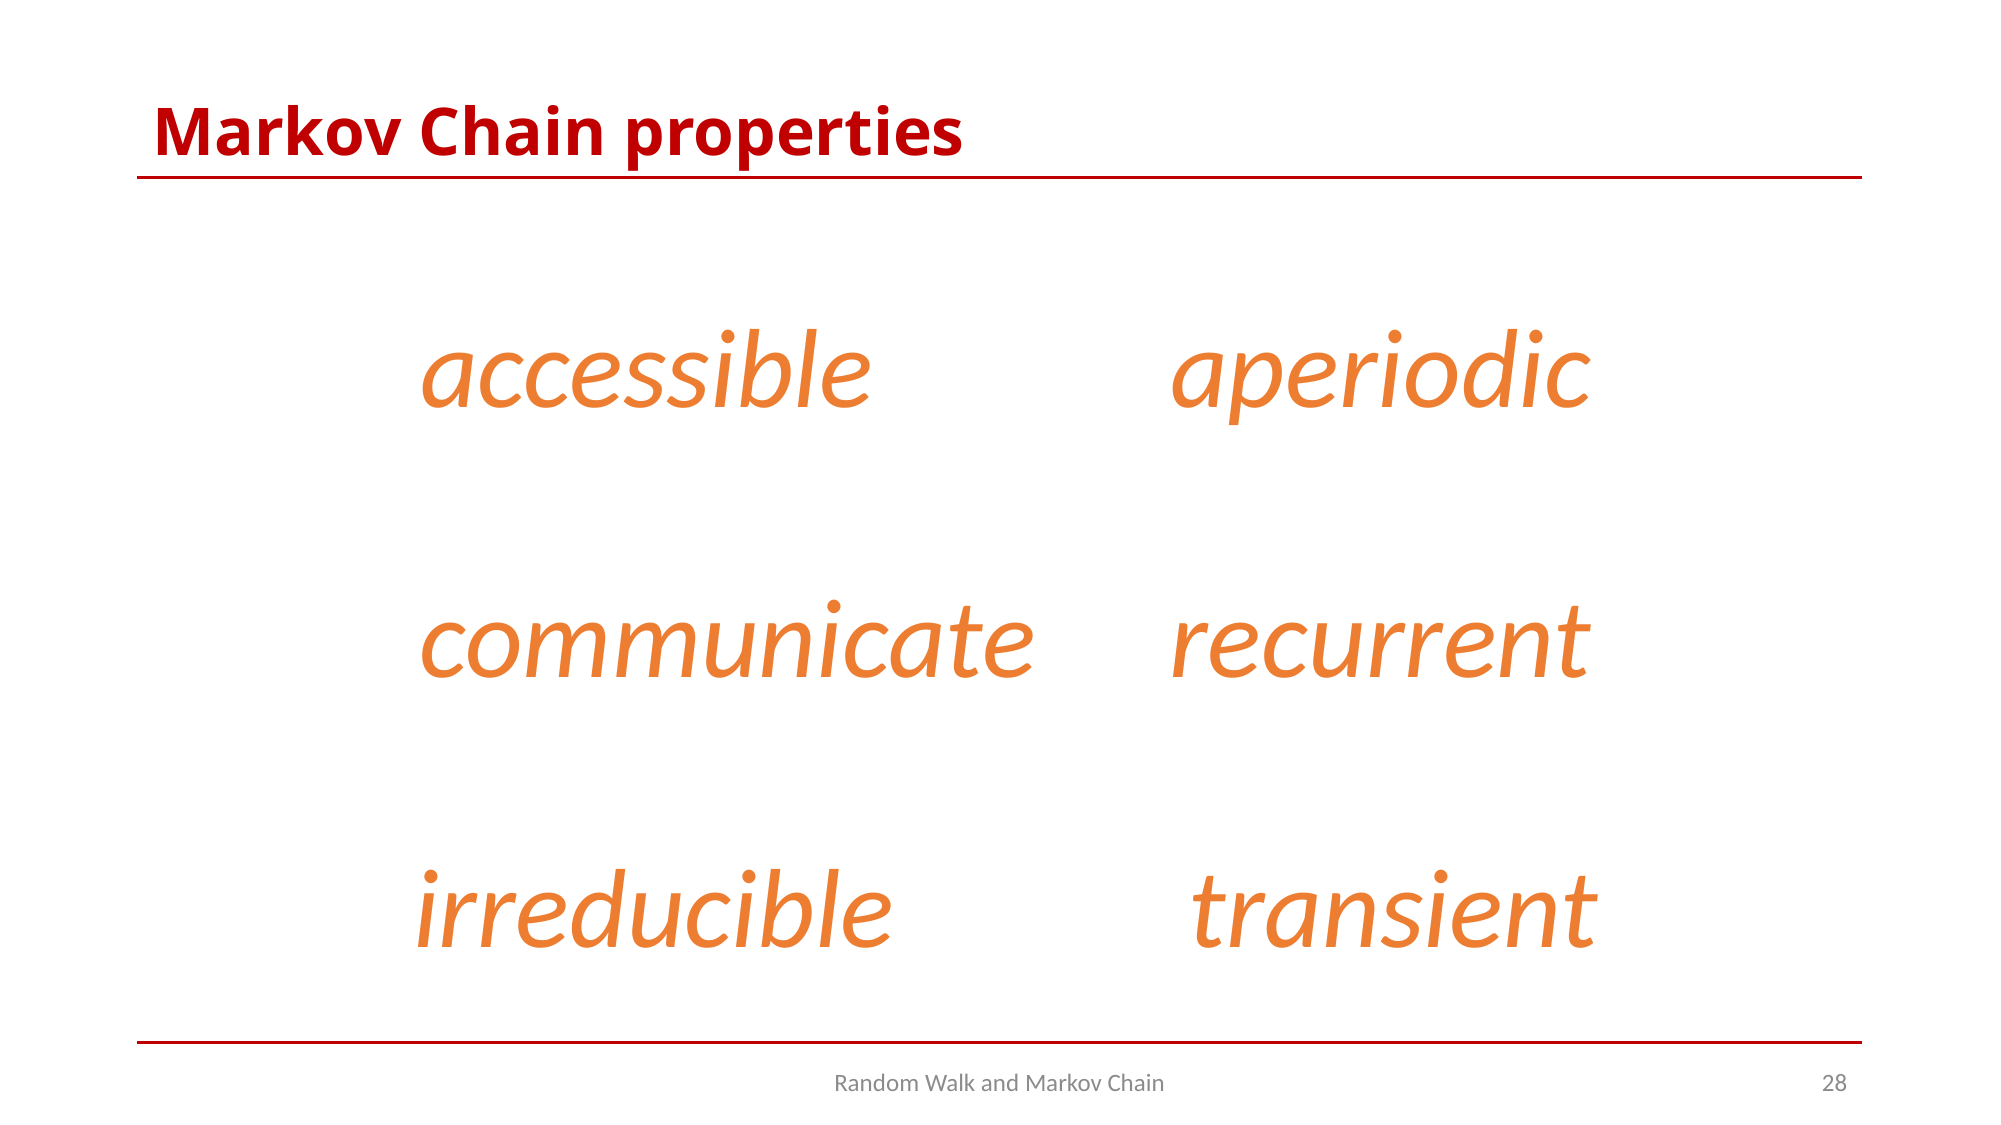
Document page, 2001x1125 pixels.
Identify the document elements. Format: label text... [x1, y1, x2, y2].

text_box accessible aperiodic communicate recurrent irreducible transient [398, 287, 1613, 978]
footer Random Walk and Markov Chain [662, 1051, 1338, 1111]
slide_number 28 [1412, 1051, 1863, 1111]
title Markov Chain properties [137, 90, 1863, 178]
